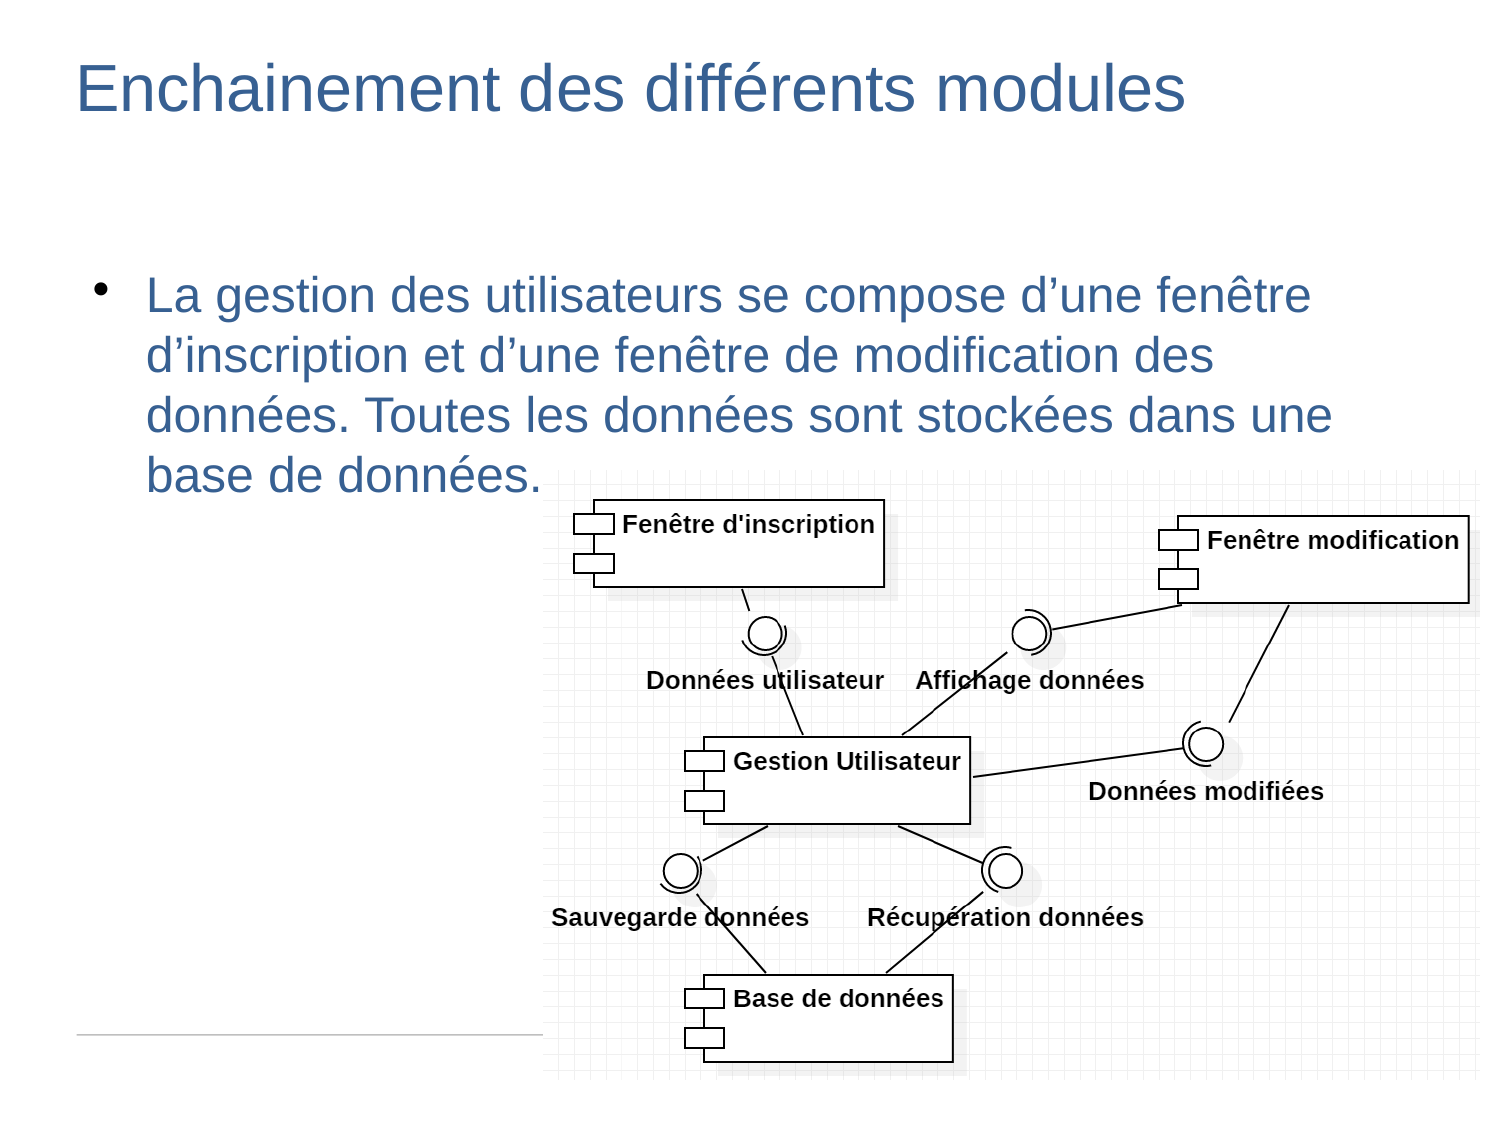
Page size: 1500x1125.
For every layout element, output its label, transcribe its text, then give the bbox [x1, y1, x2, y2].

text_box Enchainement des différents modules [75, 45, 1425, 233]
text_box La gestion des utilisateurs se compose d’une fenêtre d’inscription et d’une fenêtre de modification des données. Toutes les données sont stockées dans une base de données. [75, 262, 1425, 1005]
picture [542, 470, 1480, 1081]
